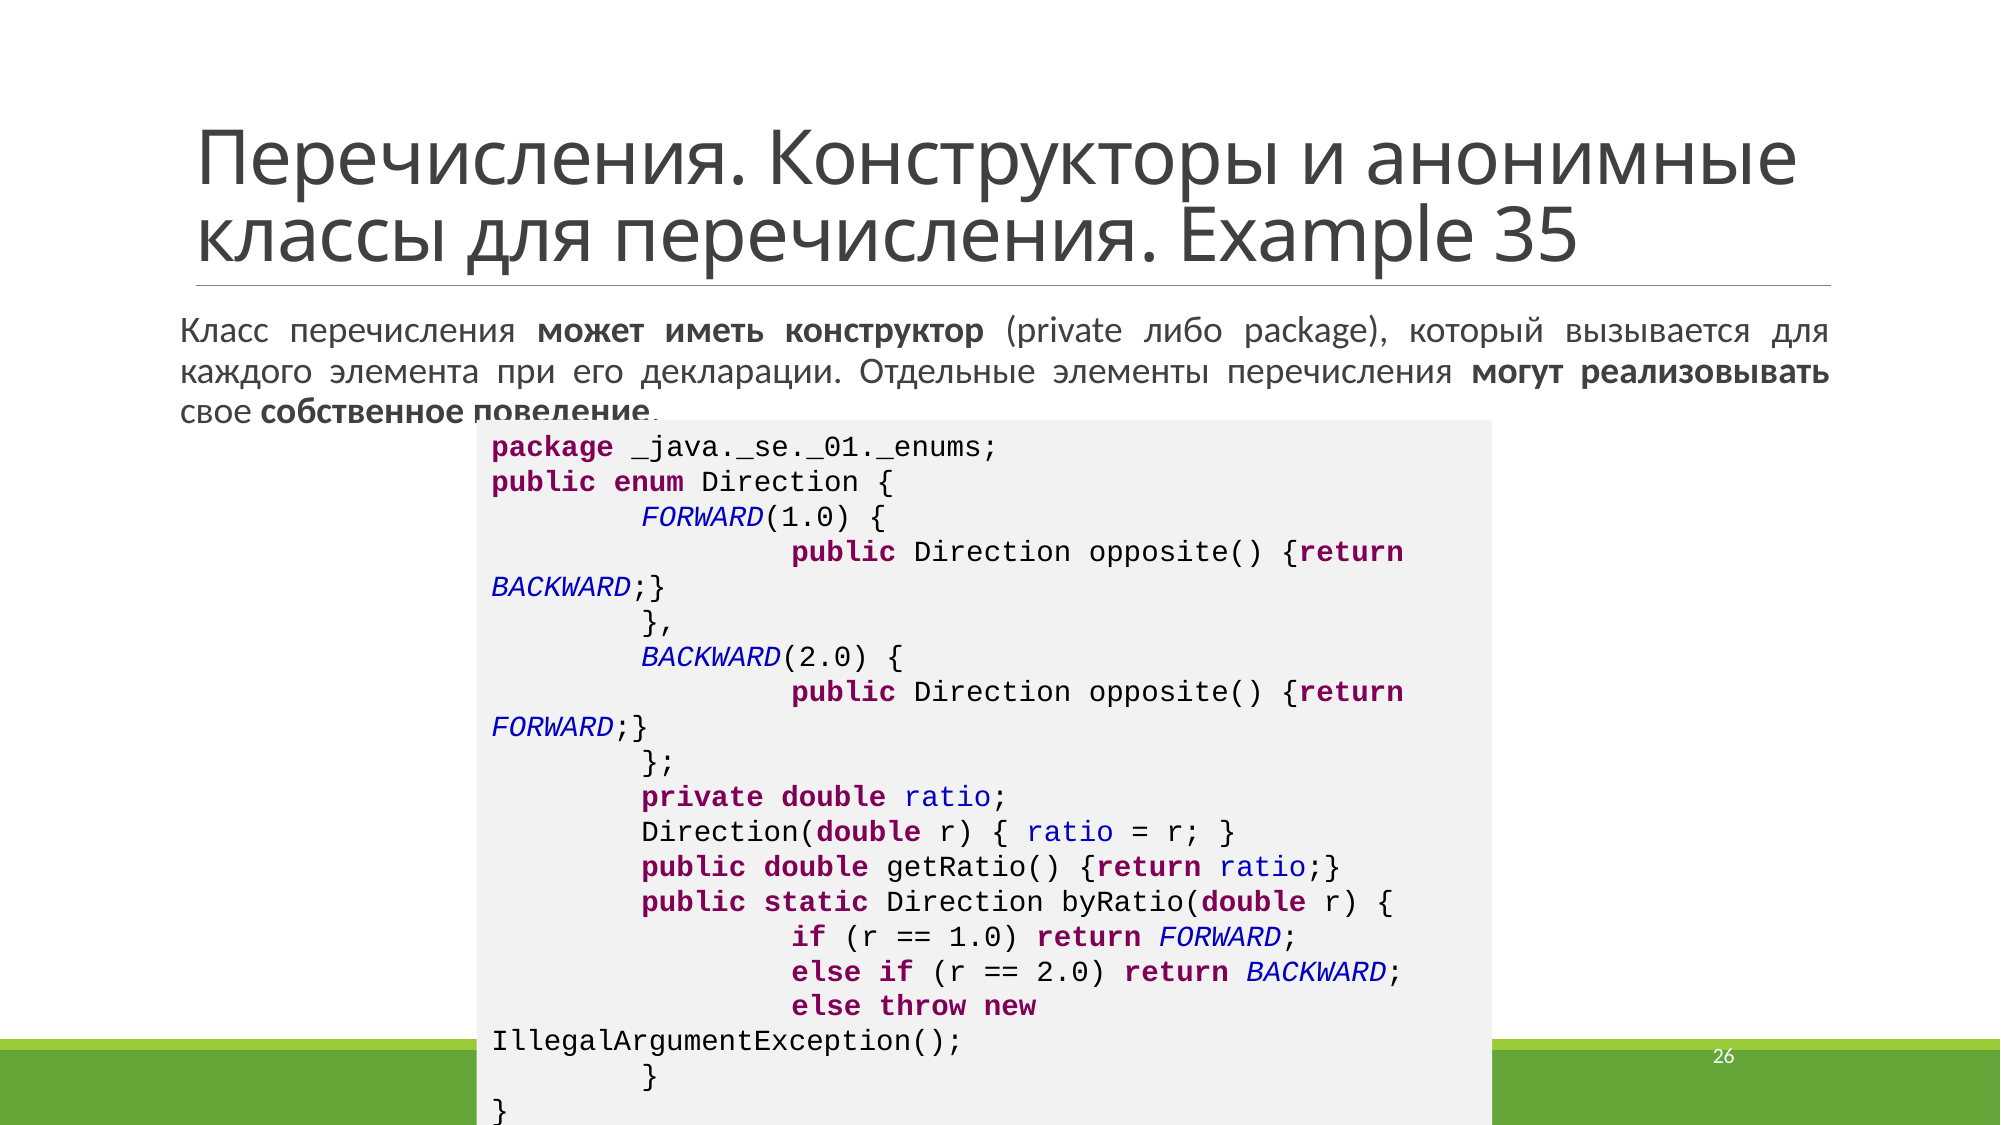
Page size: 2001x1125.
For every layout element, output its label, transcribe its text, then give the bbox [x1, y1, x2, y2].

list Класс перечисления может иметь конструктор (private либо package), который вызывается для каждого элемента при его декларации. Отдельные элементы перечисления могут реализовывать свое собственное поведение. [180, 302, 1830, 963]
title Перечисления. Конструкторы и анонимные классы для перечисления. Example 35 [180, 47, 1830, 285]
text_box package _java._se._01._enums; public enum Direction { FORWARD(1.0) { public Direction opposite() {return BACKWARD;} }, BACKWARD(2.0) { public Direction opposite() {return FORWARD;} }; private double ratio; Direction(double r) { ratio = r; } public double getRatio() {return ratio;} public static Direction byRatio(double r) { if (r == 1.0) return FORWARD; else if (r == 2.0) return BACKWARD; else throw new IllegalArgumentException(); } } [476, 419, 1493, 1125]
slide_number 26 [1587, 1025, 1750, 1085]
